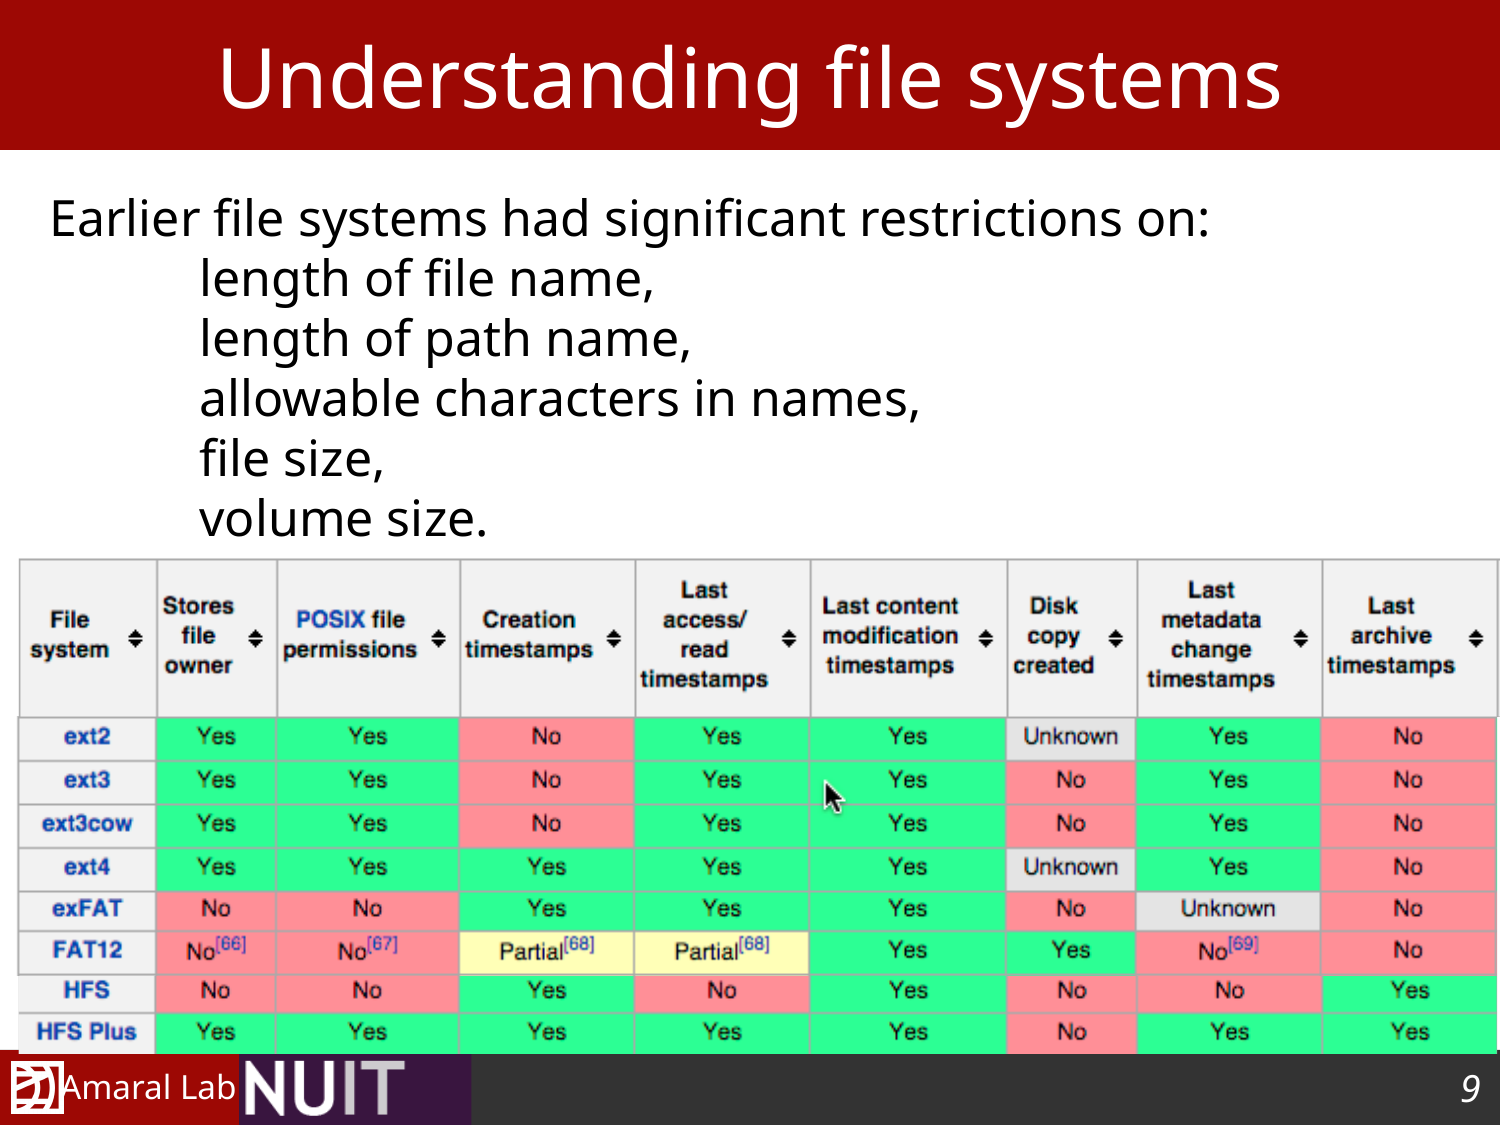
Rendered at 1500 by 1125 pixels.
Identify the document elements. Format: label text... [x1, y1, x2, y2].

picture [15, 555, 1500, 1125]
title Understanding file systems [0, 0, 1500, 151]
picture [11, 1061, 64, 1114]
text_box Earlier file systems had significant restrictions on: length of file name, length of path name, allowable characters in names, file size, volume size. [34, 178, 1470, 554]
